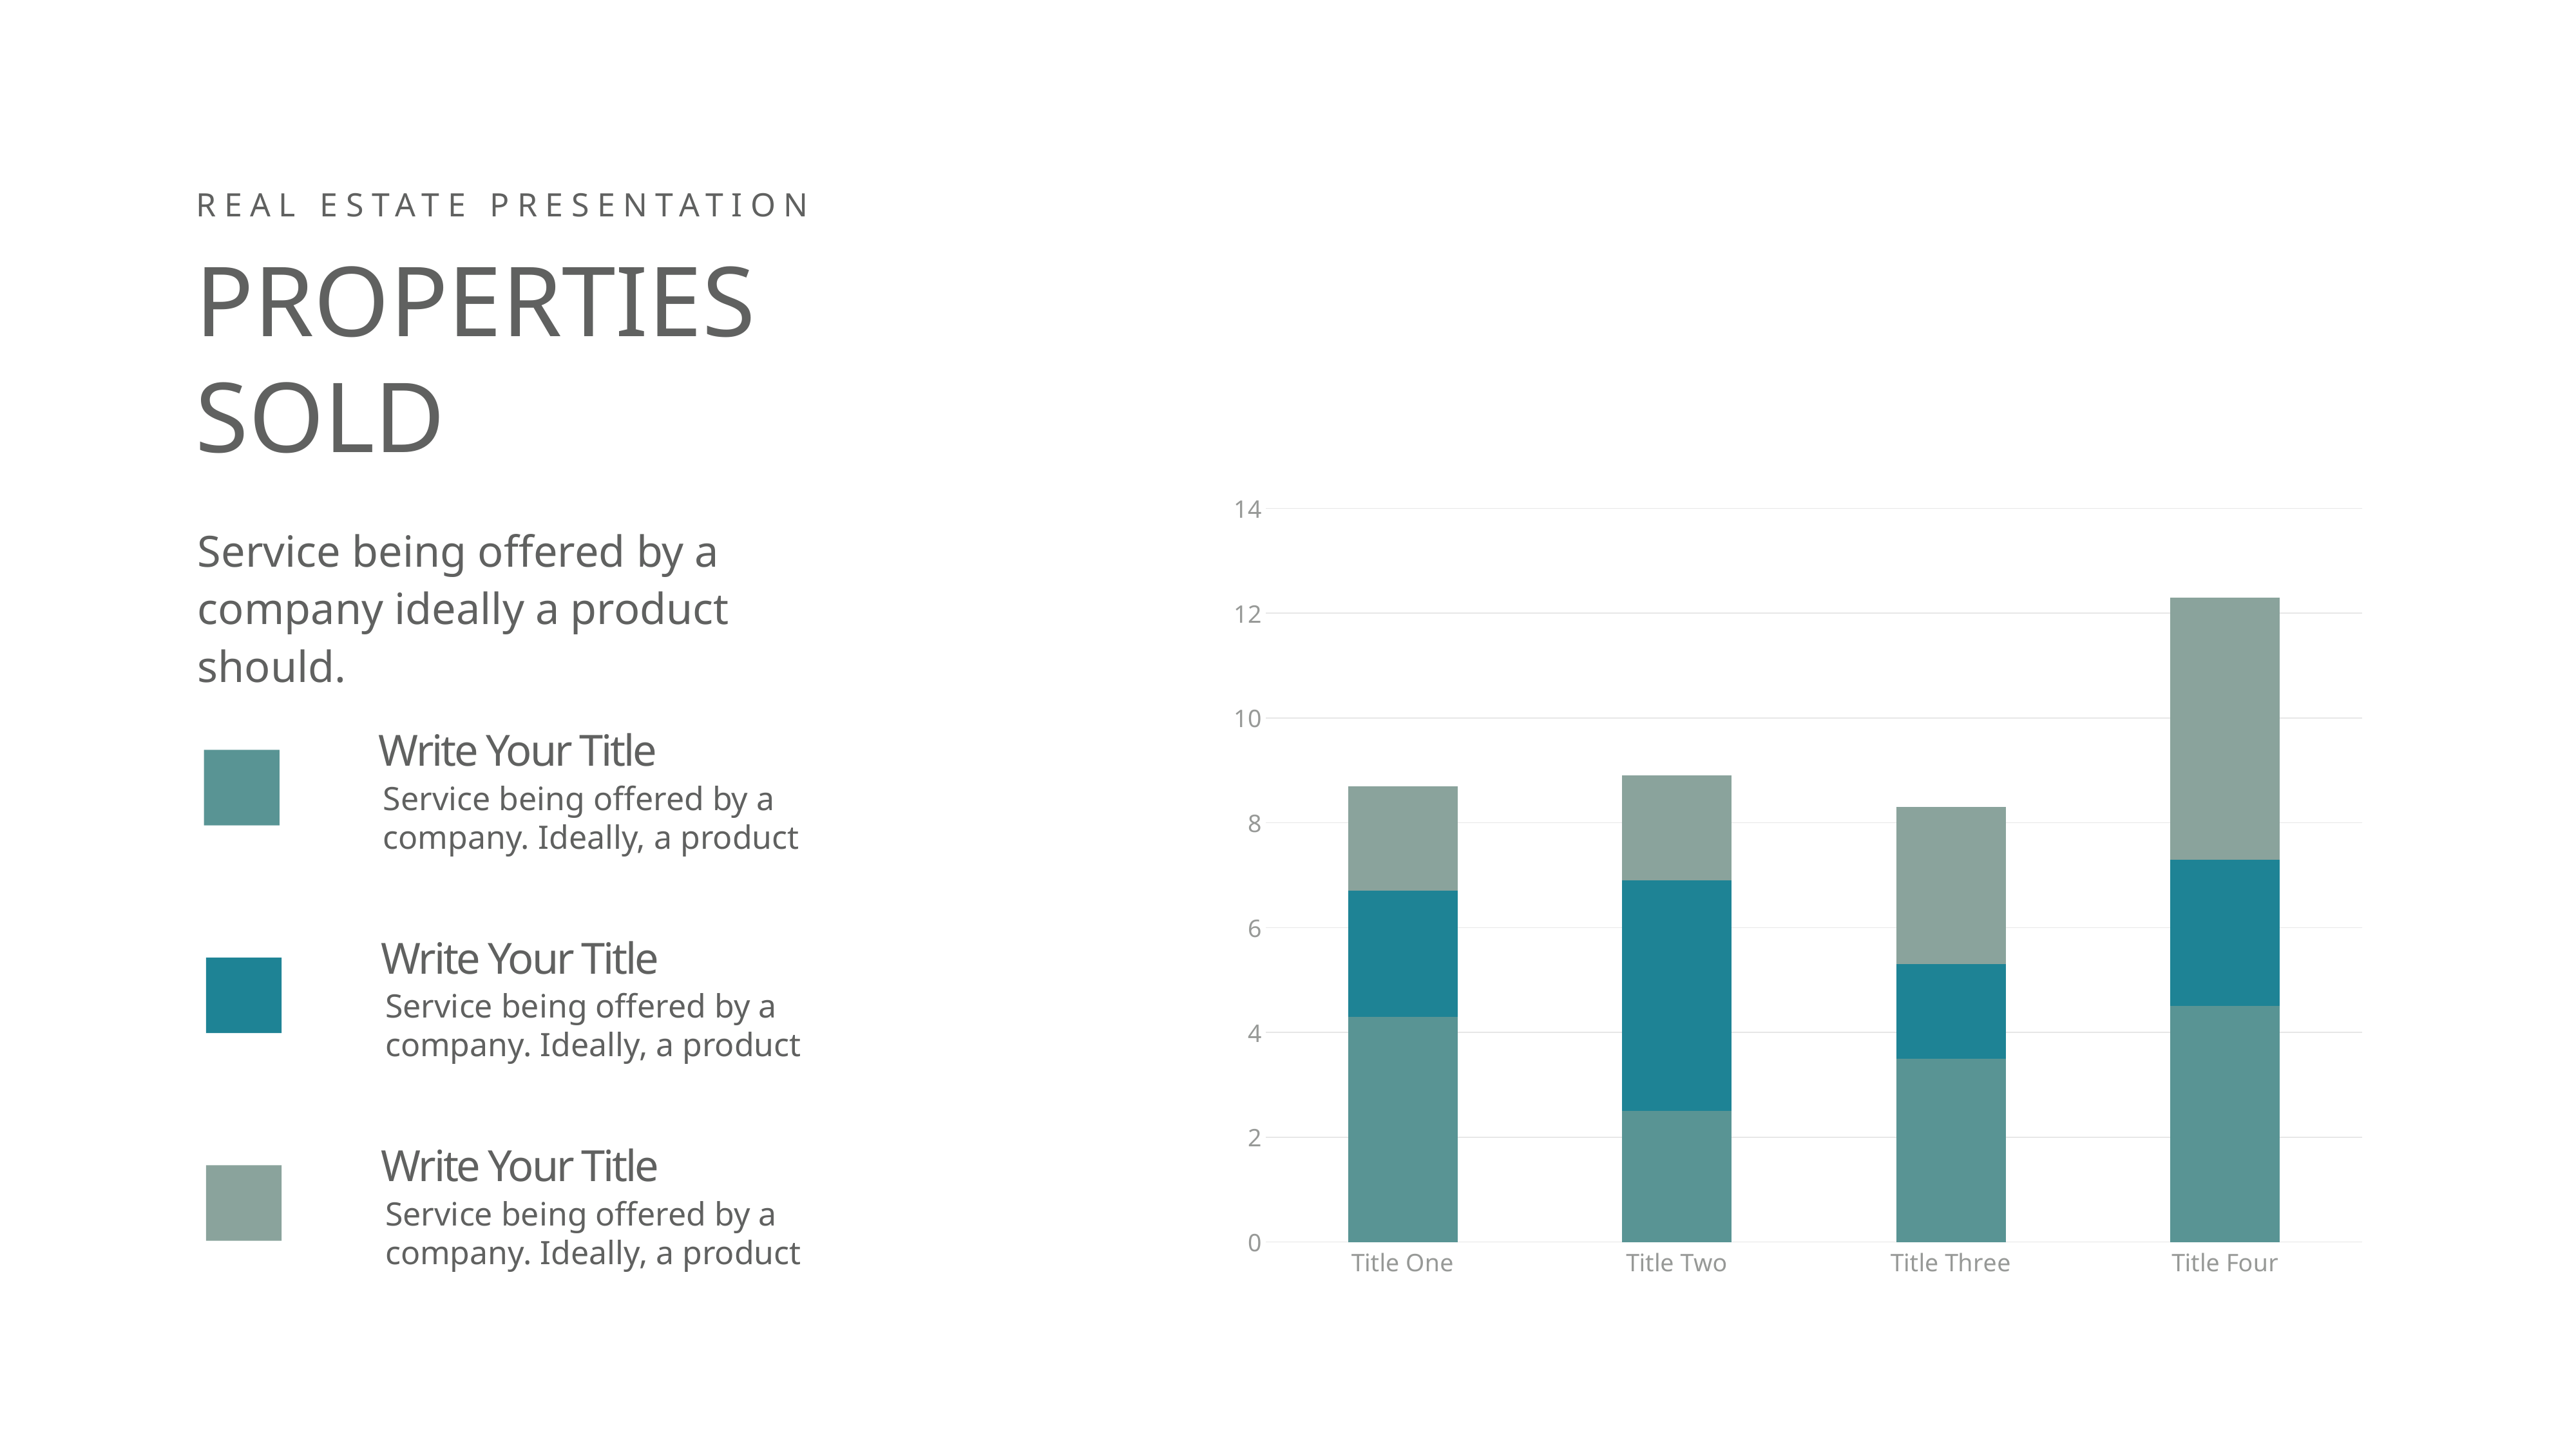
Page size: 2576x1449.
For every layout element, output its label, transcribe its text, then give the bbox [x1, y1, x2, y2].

text_box Service being offered by a company. Ideally, a product [362, 974, 864, 1075]
text_box Write Your Title [369, 718, 813, 766]
text_box Service being offered by a company. Ideally, a product [362, 1182, 864, 1282]
text_box [205, 957, 282, 1034]
text_box Service being offered by a company ideally a product should. [175, 506, 864, 703]
text_box Write Your Title [371, 925, 815, 974]
chart [1210, 475, 2386, 1296]
text_box Write Your Title [371, 1133, 815, 1182]
text_box [204, 749, 280, 826]
text_box [205, 1164, 282, 1242]
text_box Service being offered by a company. Ideally, a product [360, 766, 862, 867]
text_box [186, 180, 1013, 479]
